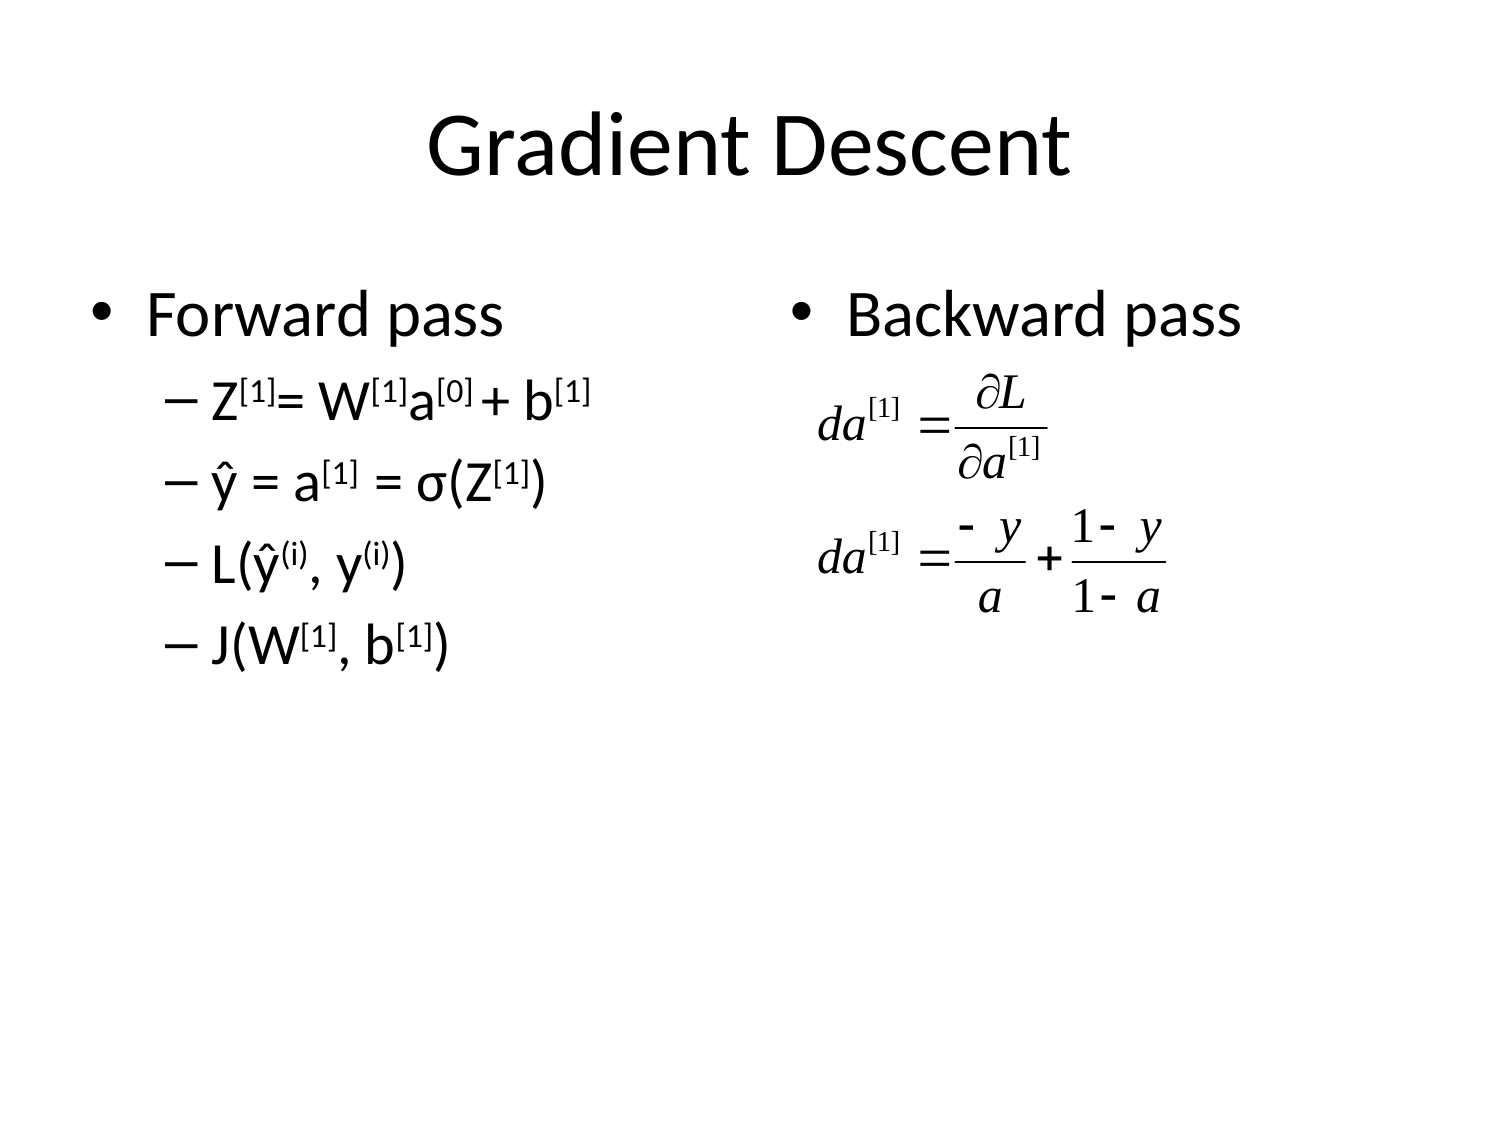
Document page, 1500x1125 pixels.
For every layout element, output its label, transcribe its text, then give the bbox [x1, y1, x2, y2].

title Gradient Descent [75, 45, 1425, 233]
text_box Forward pass Z[1]= W[1]a[0] + b[1] ŷ = a[1] = σ(Z[1]) L(ŷ(i), y(i)) J(W[1], b[1]) [74, 262, 750, 1005]
text_box Backward pass [774, 262, 1450, 1005]
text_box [809, 359, 1175, 625]
